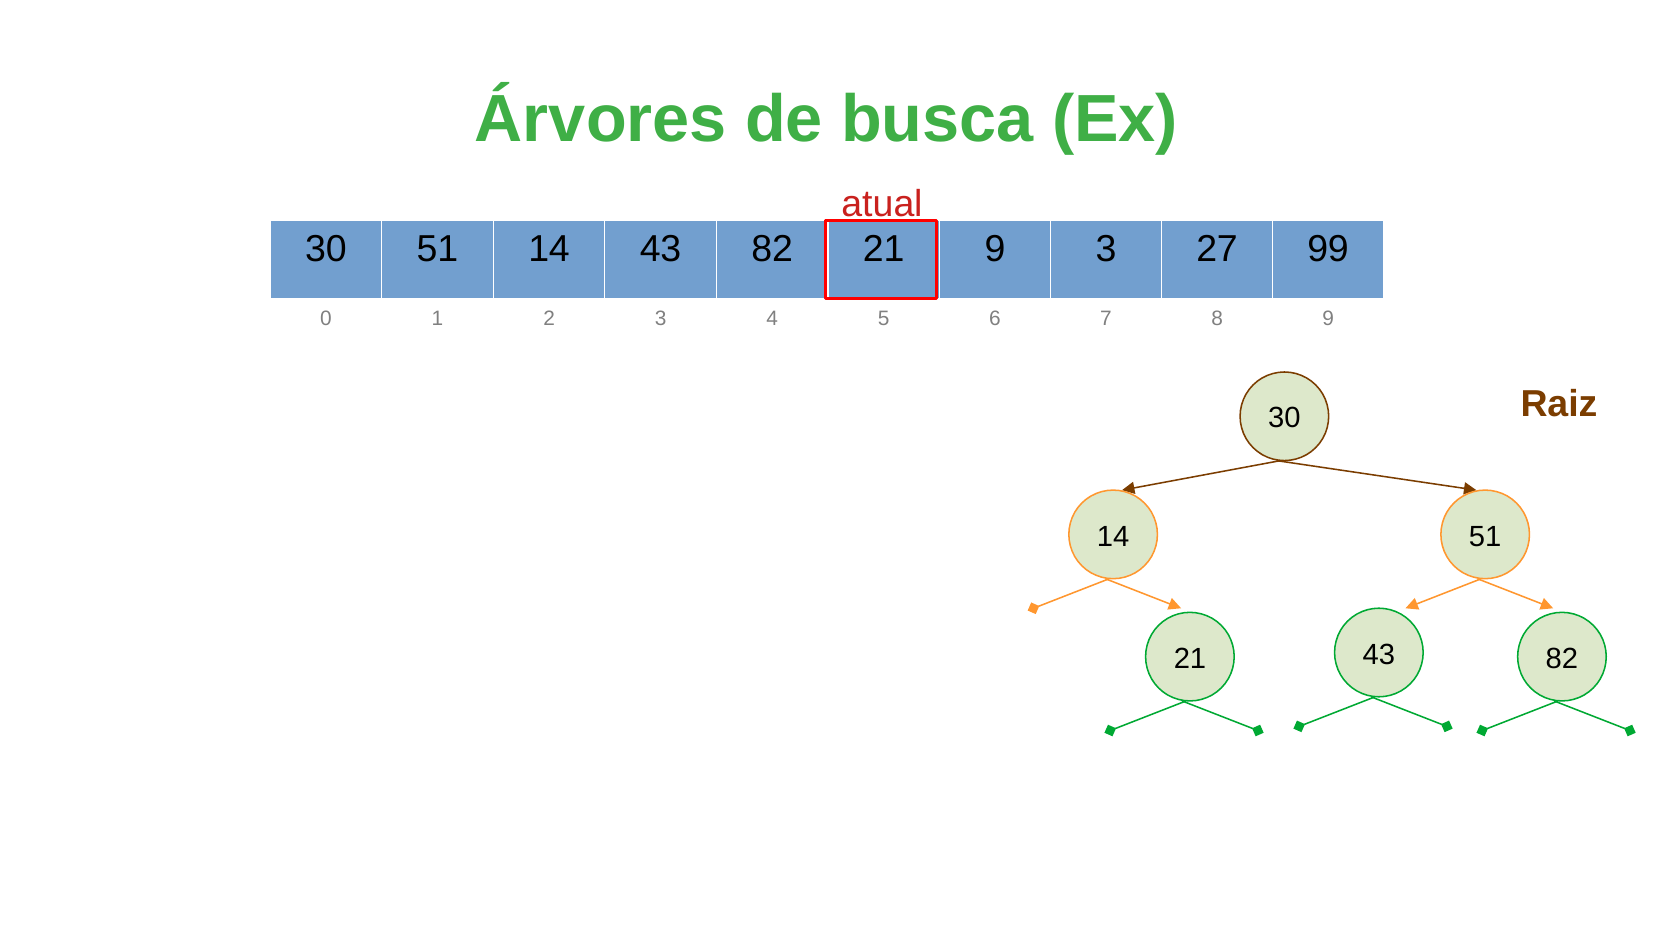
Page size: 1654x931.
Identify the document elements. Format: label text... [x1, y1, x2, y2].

table_cell 5 [829, 307, 939, 341]
table_header 82 [717, 221, 819, 298]
table_cell 9 [1273, 300, 1383, 341]
table_cell 0 [271, 300, 381, 341]
table_cell 3 [605, 300, 716, 341]
table_header 27 [1162, 221, 1272, 298]
table_header 30 [271, 221, 381, 298]
table_cell 7 [1051, 300, 1161, 341]
text_box Árvores de busca (Ex) [82, 37, 1571, 193]
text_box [1481, 612, 1631, 731]
table_header 99 [1273, 221, 1383, 298]
table_header 3 [1051, 221, 1161, 298]
table_header 9 [950, 221, 1050, 298]
table_header 14 [494, 221, 604, 298]
table_cell 8 [1162, 300, 1272, 341]
text_box Raiz [1505, 371, 1654, 429]
table_header 51 [382, 221, 493, 298]
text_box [1405, 489, 1554, 609]
table_cell 1 [382, 300, 493, 341]
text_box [1121, 371, 1477, 491]
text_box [824, 170, 946, 299]
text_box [1033, 489, 1182, 609]
table_cell 2 [494, 300, 604, 341]
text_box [1109, 612, 1259, 731]
table_cell 4 [717, 300, 827, 341]
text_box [1298, 607, 1447, 727]
table_header 43 [605, 221, 716, 298]
table_cell 6 [940, 300, 1050, 341]
